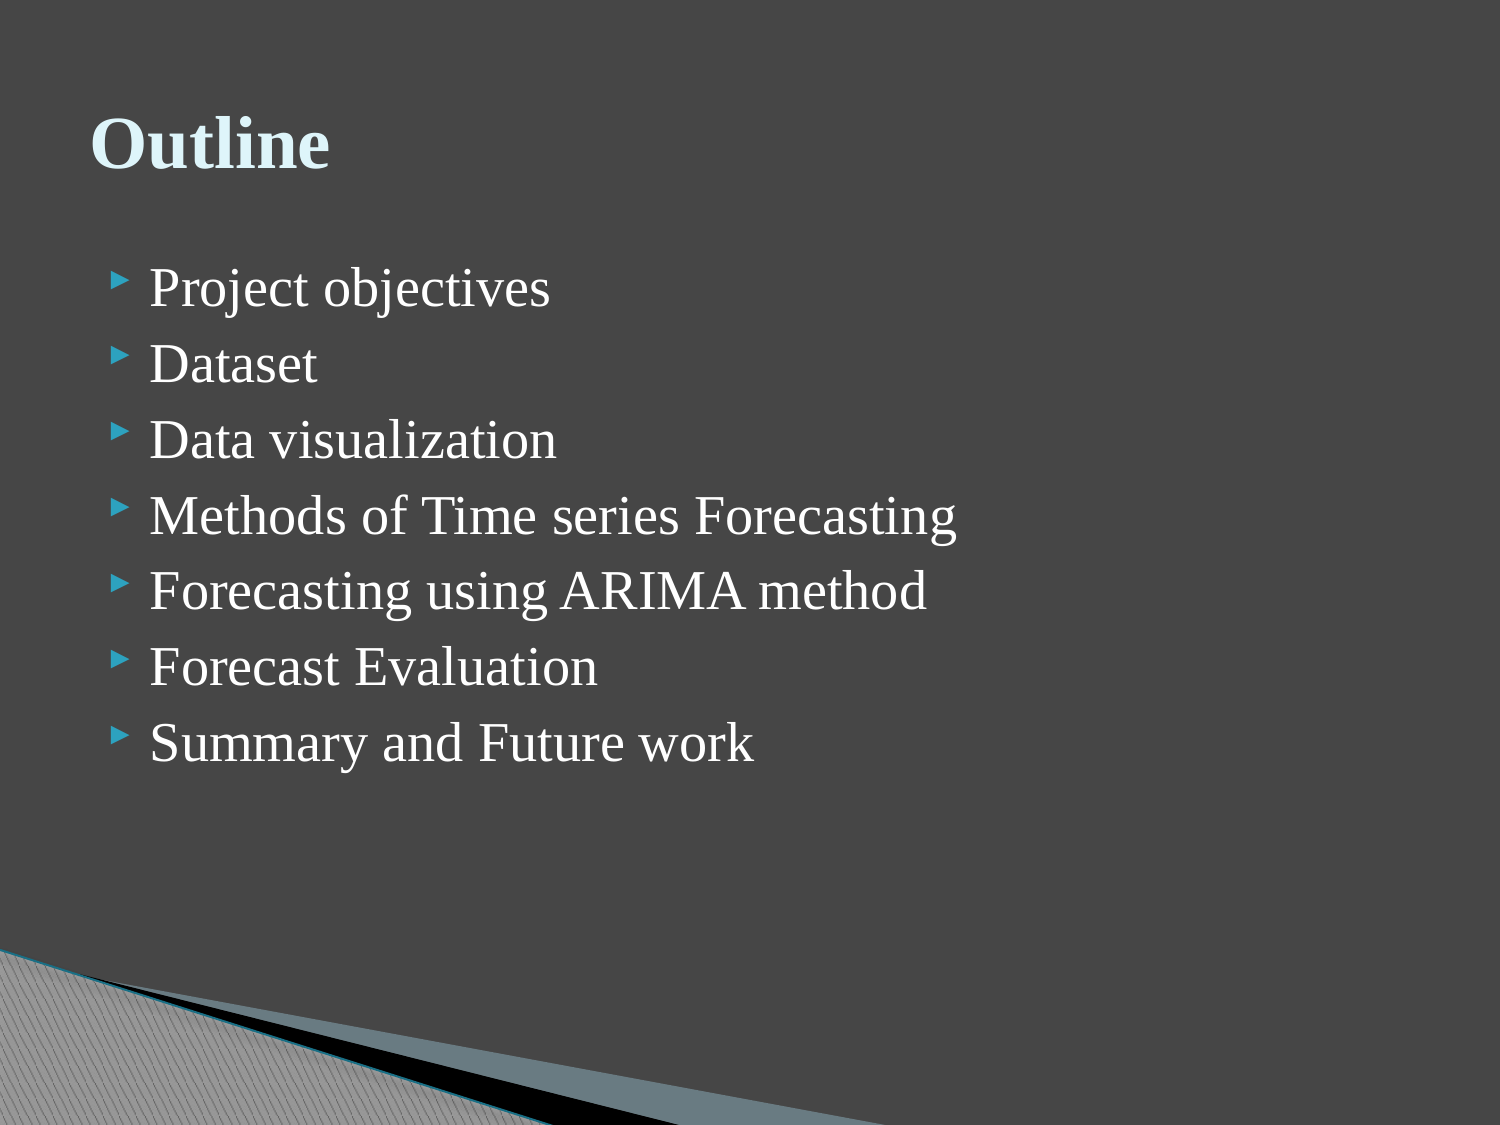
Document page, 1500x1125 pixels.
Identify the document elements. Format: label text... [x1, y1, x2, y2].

list Project objectives Dataset Data visualization Methods of Time series Forecasting Forecasting using ARIMA method Forecast Evaluation Summary and Future work [75, 243, 1425, 986]
title Outline [75, 45, 1425, 233]
